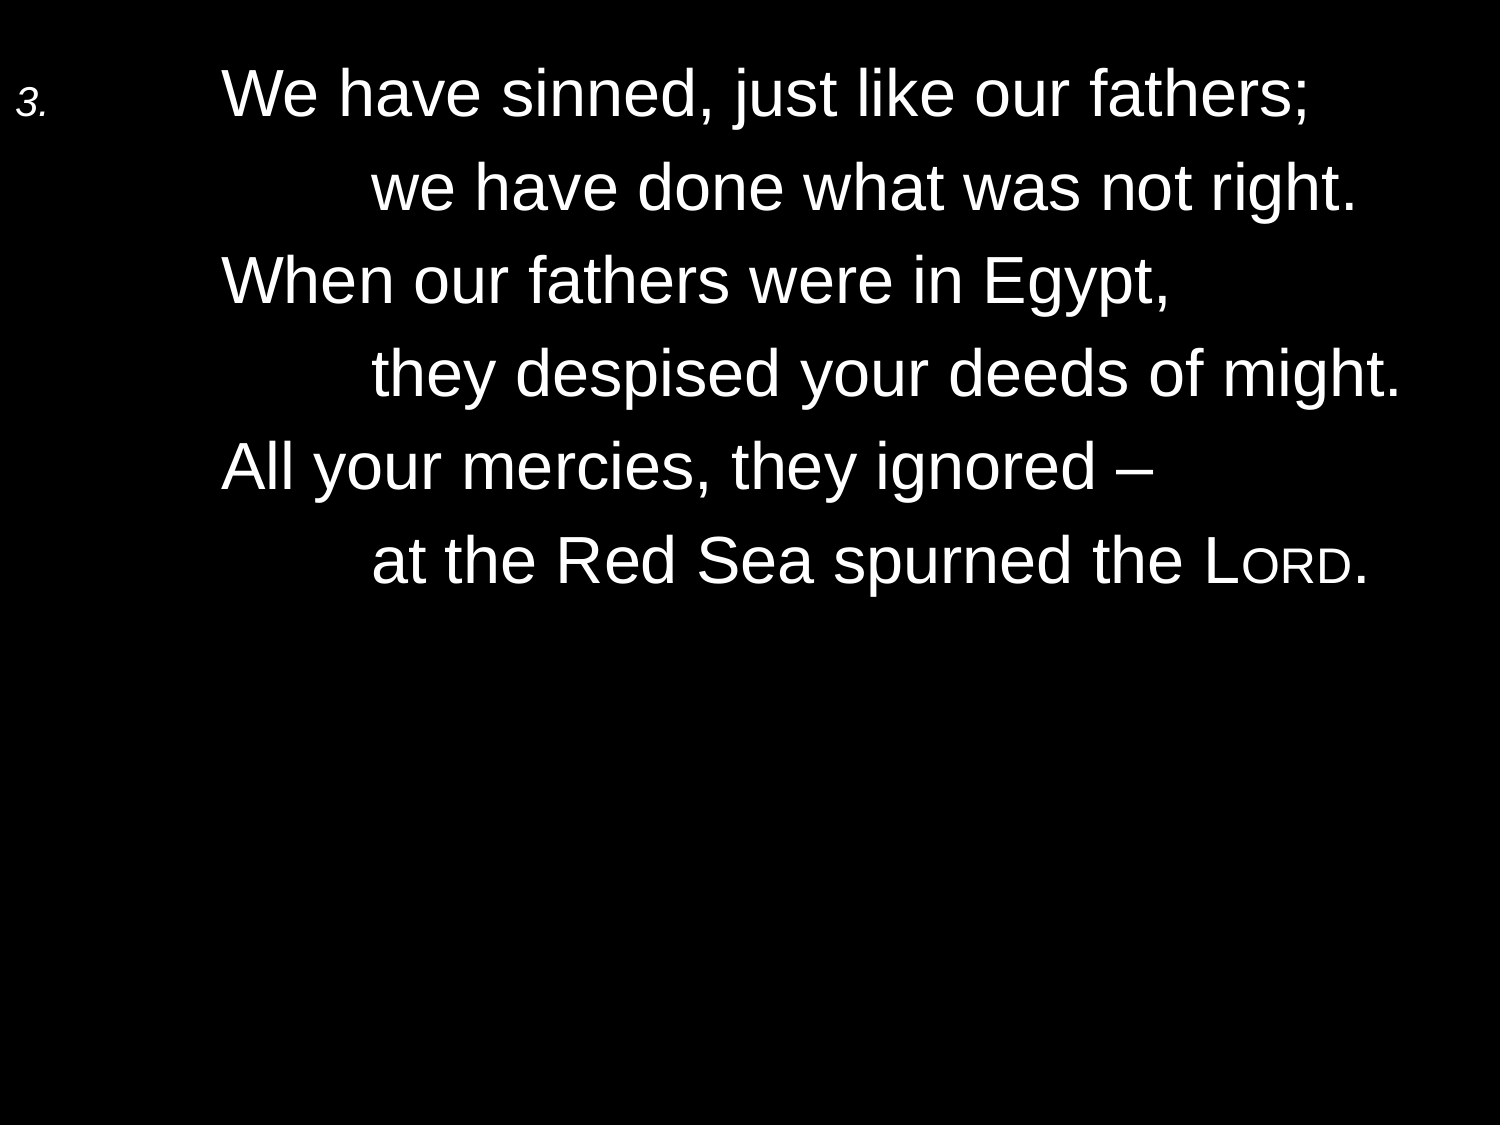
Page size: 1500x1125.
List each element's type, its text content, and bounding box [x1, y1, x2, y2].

list 3. We have sinned, just like our fathers; we have done what was not right. When our fathers were in Egypt, they despised your deeds of might. All your mercies, they ignored – at the Red Sea spurned the Lord. [0, 42, 1500, 1047]
